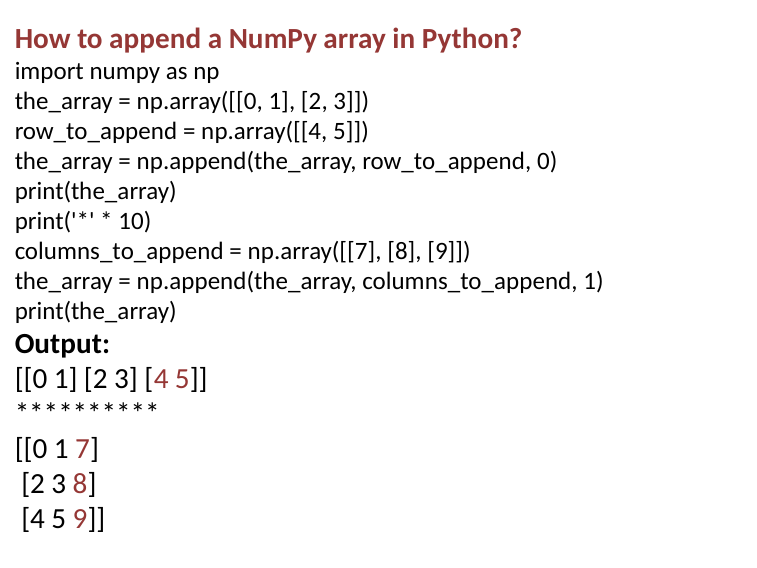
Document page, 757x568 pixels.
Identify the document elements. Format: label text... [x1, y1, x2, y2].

text_box How to append a NumPy array in Python? import numpy as np the_array = np.array([[0, 1], [2, 3]]) row_to_append = np.array([[4, 5]]) the_array = np.append(the_array, row_to_append, 0) print(the_array) print('*' * 10) columns_to_append = np.array([[7], [8], [9]]) the_array = np.append(the_array, columns_to_append, 1) print(the_array) Output: [[0 1] [2 3] [4 5]] ********** [[0 1 7] [2 3 8] [4 5 9]] [0, 12, 741, 542]
